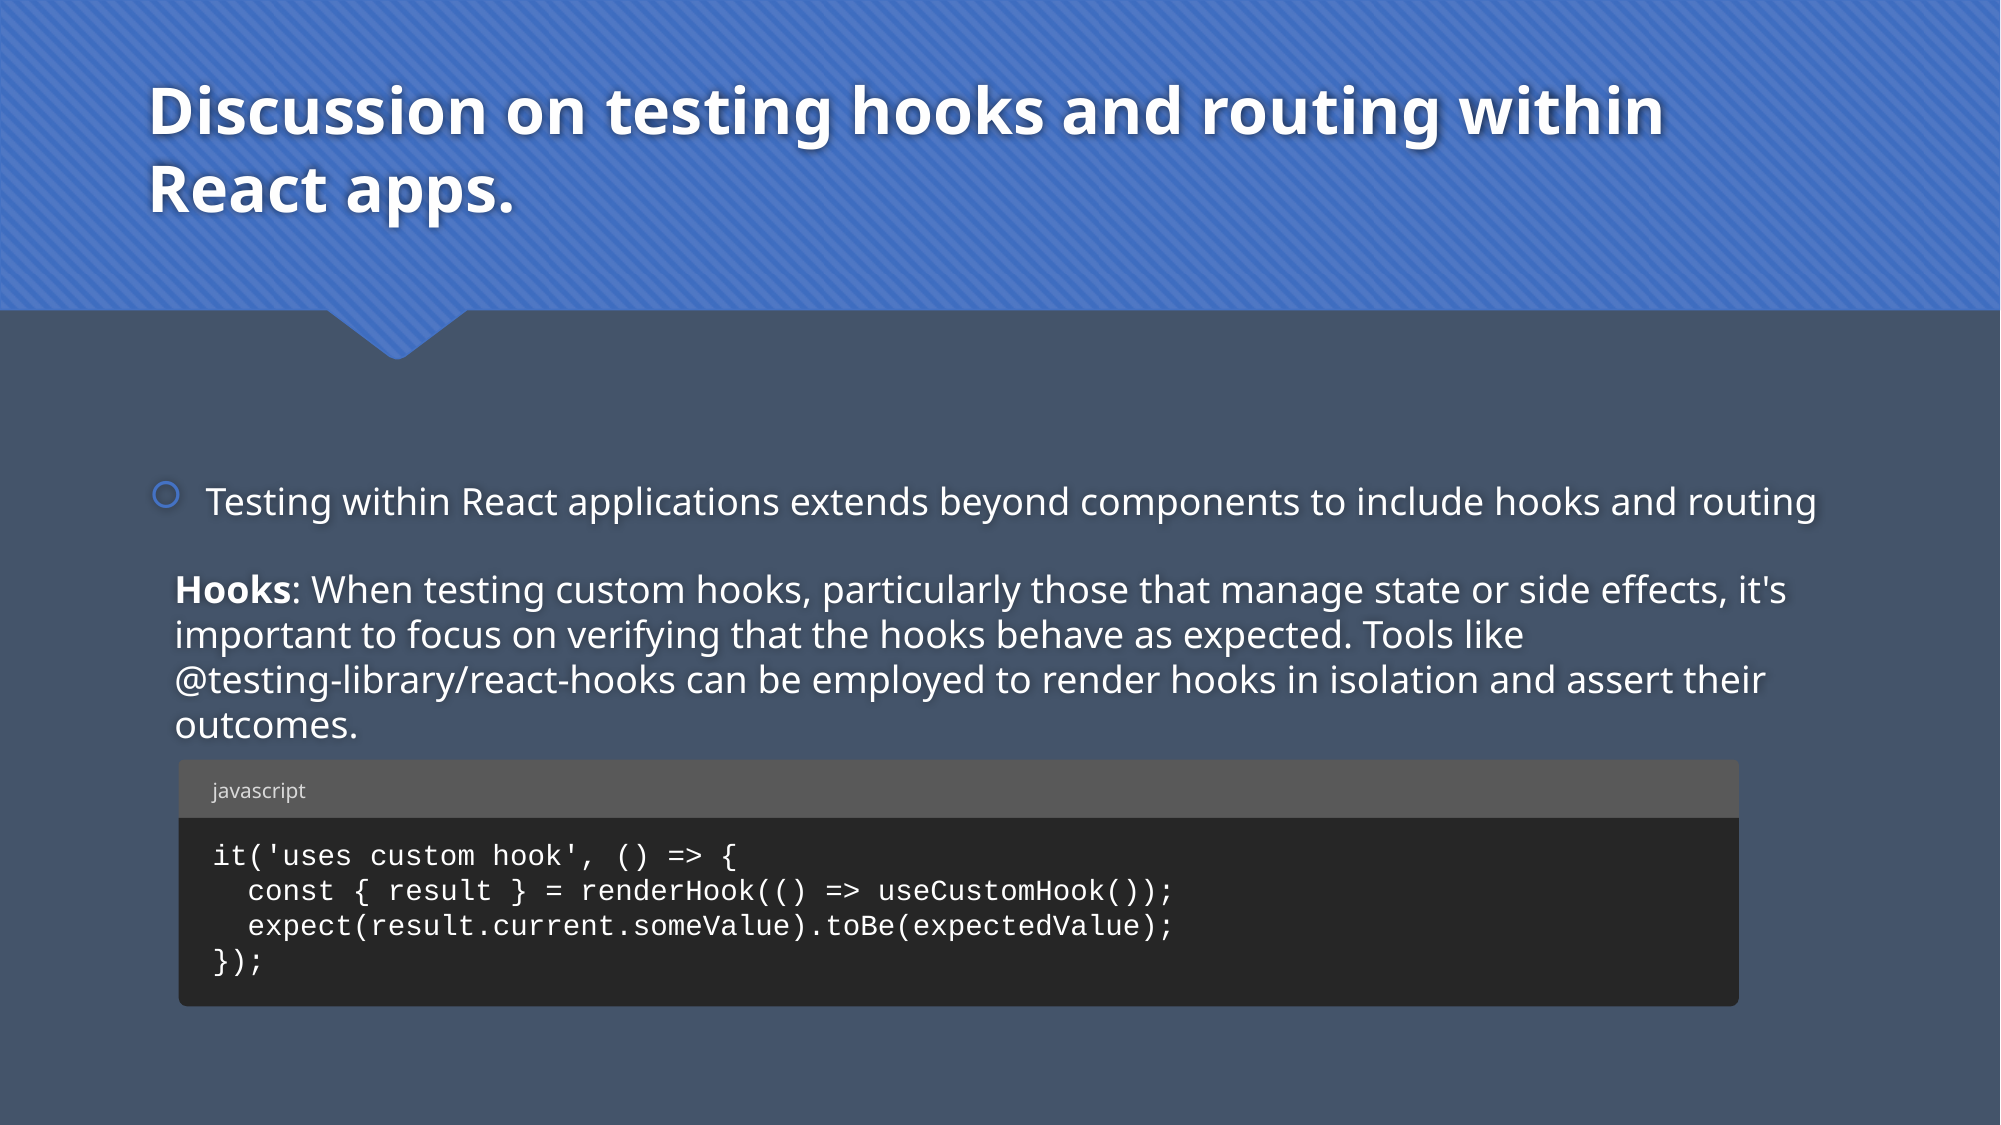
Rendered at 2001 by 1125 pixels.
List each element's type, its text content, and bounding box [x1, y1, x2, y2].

title Discussion on testing hooks and routing within React apps. [132, 73, 1868, 233]
text_box javascript [197, 770, 543, 810]
text_box [177, 816, 1741, 1008]
list Testing within React applications extends beyond components to include hooks and routing [134, 441, 1868, 560]
text_box [177, 758, 1741, 817]
text_box Hooks: When testing custom hooks, particularly those that manage state or side effects, it's important to focus on verifying that the hooks behave as expected. Tools like @testing-library/react-hooks can be employed to render hooks in isolation and assert their outcomes. [159, 544, 1891, 768]
text_box it('uses custom hook', () => { const { result } = renderHook(() => useCustomHook()); expect(result.current.someValue).toBe(expectedValue); }); [197, 828, 1248, 984]
